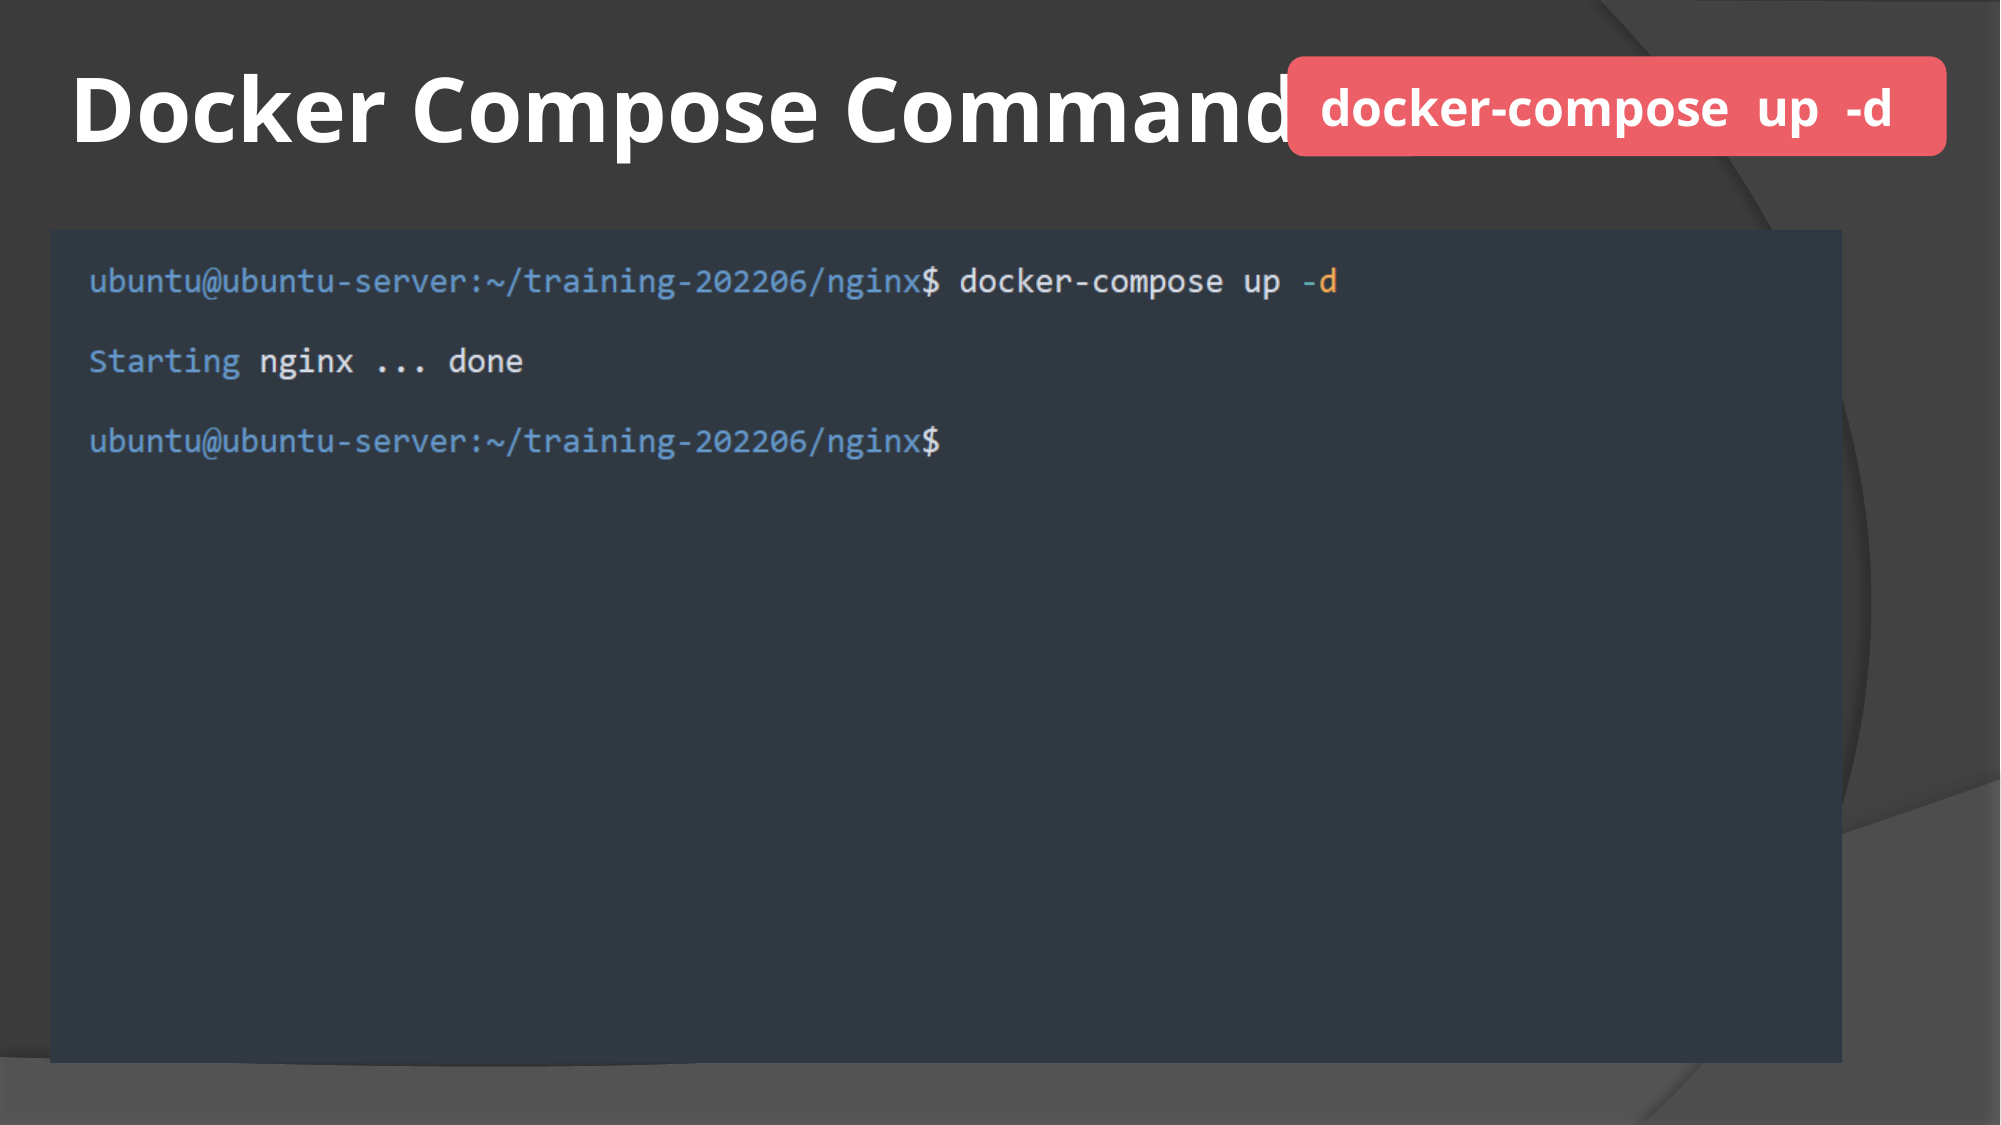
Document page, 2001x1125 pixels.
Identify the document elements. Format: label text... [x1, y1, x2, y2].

picture [49, 230, 1843, 1063]
text_box docker-compose up -d [1285, 54, 1949, 158]
text_box [74, 349, 1950, 1100]
title Docker Compose Commands [62, 24, 1975, 188]
